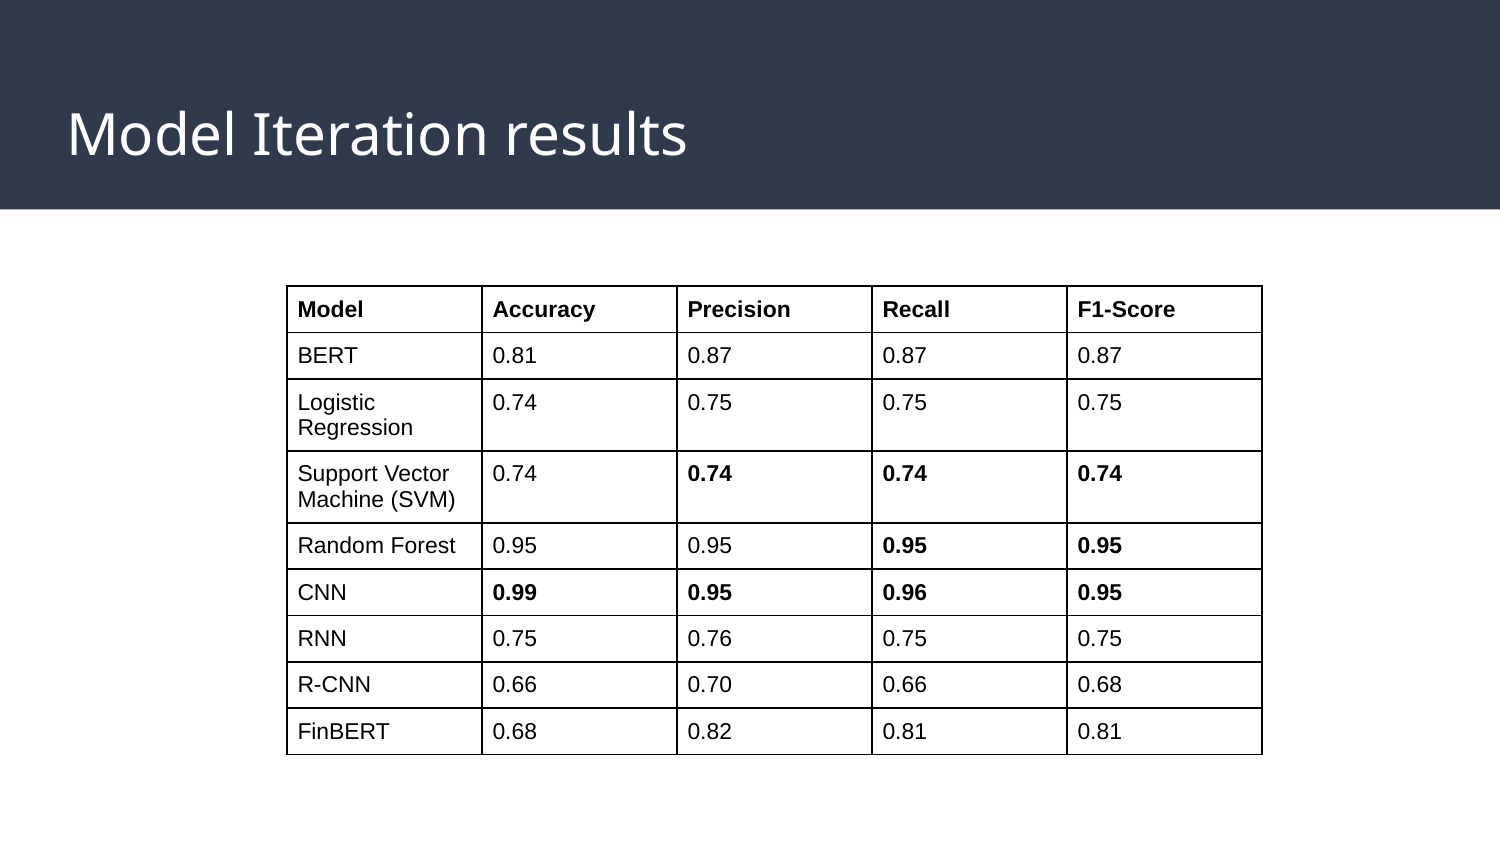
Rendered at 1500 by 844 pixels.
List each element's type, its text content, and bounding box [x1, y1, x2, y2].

table_cell 0.74 [1068, 452, 1261, 522]
table_cell R-CNN [288, 663, 481, 707]
title Model Iteration results [51, 82, 1449, 185]
table_cell 0.87 [678, 333, 871, 378]
table_cell 0.75 [1068, 616, 1261, 661]
table_cell Logistic Regression [288, 380, 481, 450]
table_cell 0.99 [483, 570, 676, 615]
table_cell 0.75 [873, 616, 1066, 661]
table_cell 0.75 [483, 616, 676, 661]
table_cell Support Vector Machine (SVM) [288, 452, 481, 522]
table_cell 0.81 [483, 333, 676, 378]
table_cell 0.66 [483, 663, 676, 707]
table_cell RNN [288, 616, 481, 661]
table_cell 0.74 [678, 452, 871, 522]
table_header Model [288, 287, 481, 332]
table_header Precision [678, 287, 871, 332]
table_cell 0.74 [483, 452, 676, 522]
table_cell 0.76 [678, 616, 871, 661]
table_cell Random Forest [288, 524, 481, 568]
table_cell 0.68 [483, 709, 676, 754]
table_header Recall [873, 287, 1066, 332]
table_cell 0.74 [483, 380, 676, 450]
table_cell 0.87 [873, 333, 1066, 378]
table_cell 0.81 [873, 709, 1066, 754]
table_cell 0.68 [1068, 663, 1261, 707]
table_cell 0.75 [678, 380, 871, 450]
table_cell 0.95 [873, 524, 1066, 568]
table_cell 0.82 [678, 709, 871, 754]
table_cell 0.75 [873, 380, 1066, 450]
table_cell CNN [288, 570, 481, 615]
table_cell 0.75 [1068, 380, 1261, 450]
table_cell FinBERT [288, 709, 481, 754]
table_cell 0.74 [873, 452, 1066, 522]
table_cell 0.95 [1068, 524, 1261, 568]
table_cell BERT [288, 333, 481, 378]
table_cell 0.95 [483, 524, 676, 568]
table_cell 0.96 [873, 570, 1066, 615]
table_cell 0.81 [1068, 709, 1261, 754]
table_cell 0.95 [1068, 570, 1261, 615]
table_header F1-Score [1068, 287, 1261, 332]
table_cell 0.87 [1068, 333, 1261, 378]
table_cell 0.70 [678, 663, 871, 707]
table_cell 0.95 [678, 570, 871, 615]
table_cell 0.95 [678, 524, 871, 568]
table_cell 0.66 [873, 663, 1066, 707]
table_header Accuracy [483, 287, 676, 332]
